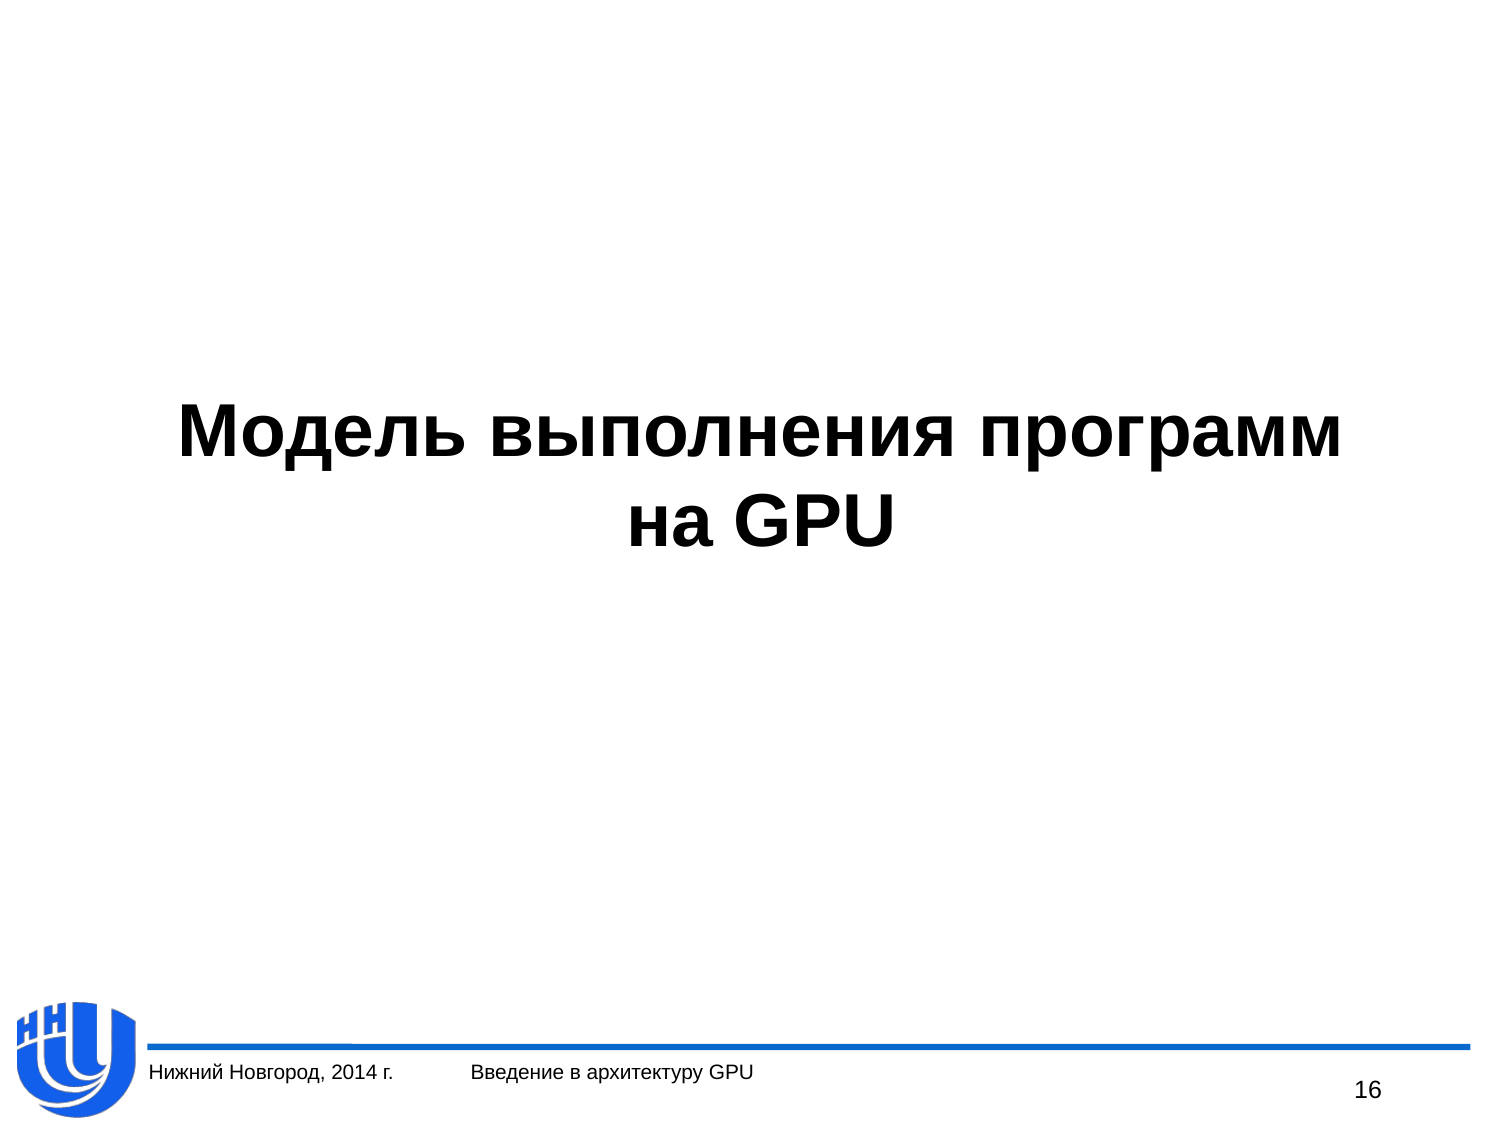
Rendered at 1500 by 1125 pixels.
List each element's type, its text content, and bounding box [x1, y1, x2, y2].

footer Введение в архитектуру GPU [455, 1051, 1329, 1125]
title Модель выполнения программ на GPU [123, 373, 1400, 598]
slide_number 16 [1338, 1051, 1482, 1125]
slide_number Нижний Новгород, 2014 г. [133, 1051, 445, 1125]
picture [17, 1002, 148, 1118]
